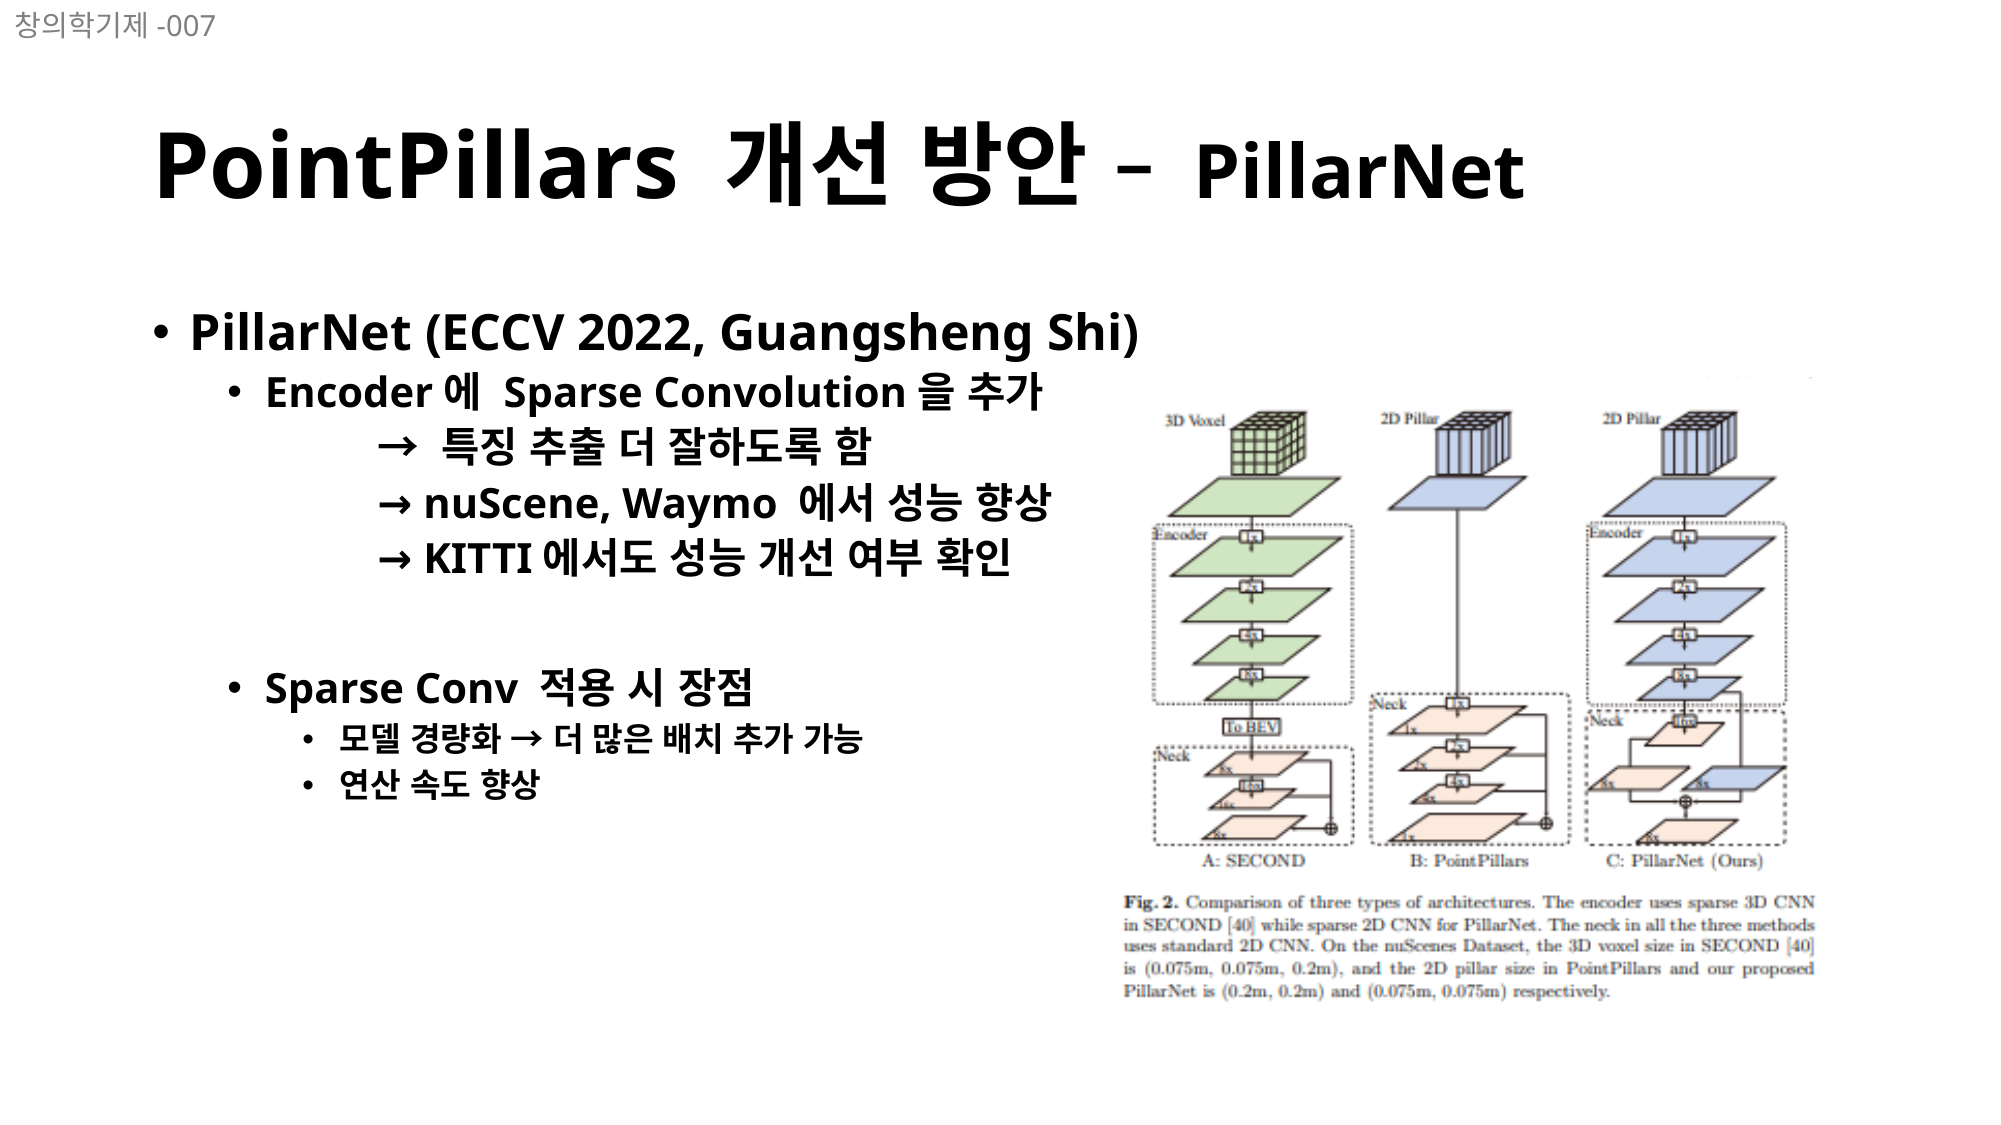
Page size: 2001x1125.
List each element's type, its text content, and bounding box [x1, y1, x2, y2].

title PointPillars 개선 방안 – PillarNet [137, 59, 1863, 278]
picture [1111, 377, 1835, 1014]
text_box 창의학기제-007 [0, 0, 258, 50]
list PillarNet (ECCV 2022, Guangsheng Shi) Encoder에 Sparse Convolution을 추가 → 특징 추출 더 잘하도록 함 → nuScene, Waymo 에서 성능 향상 → KITTI에서도 성능 개선 여부 확인 Sparse Conv 적용 시 장점 모델 경량화 → 더 많은 배치 추가 가능 연산 속도 향상 [137, 299, 1863, 1014]
